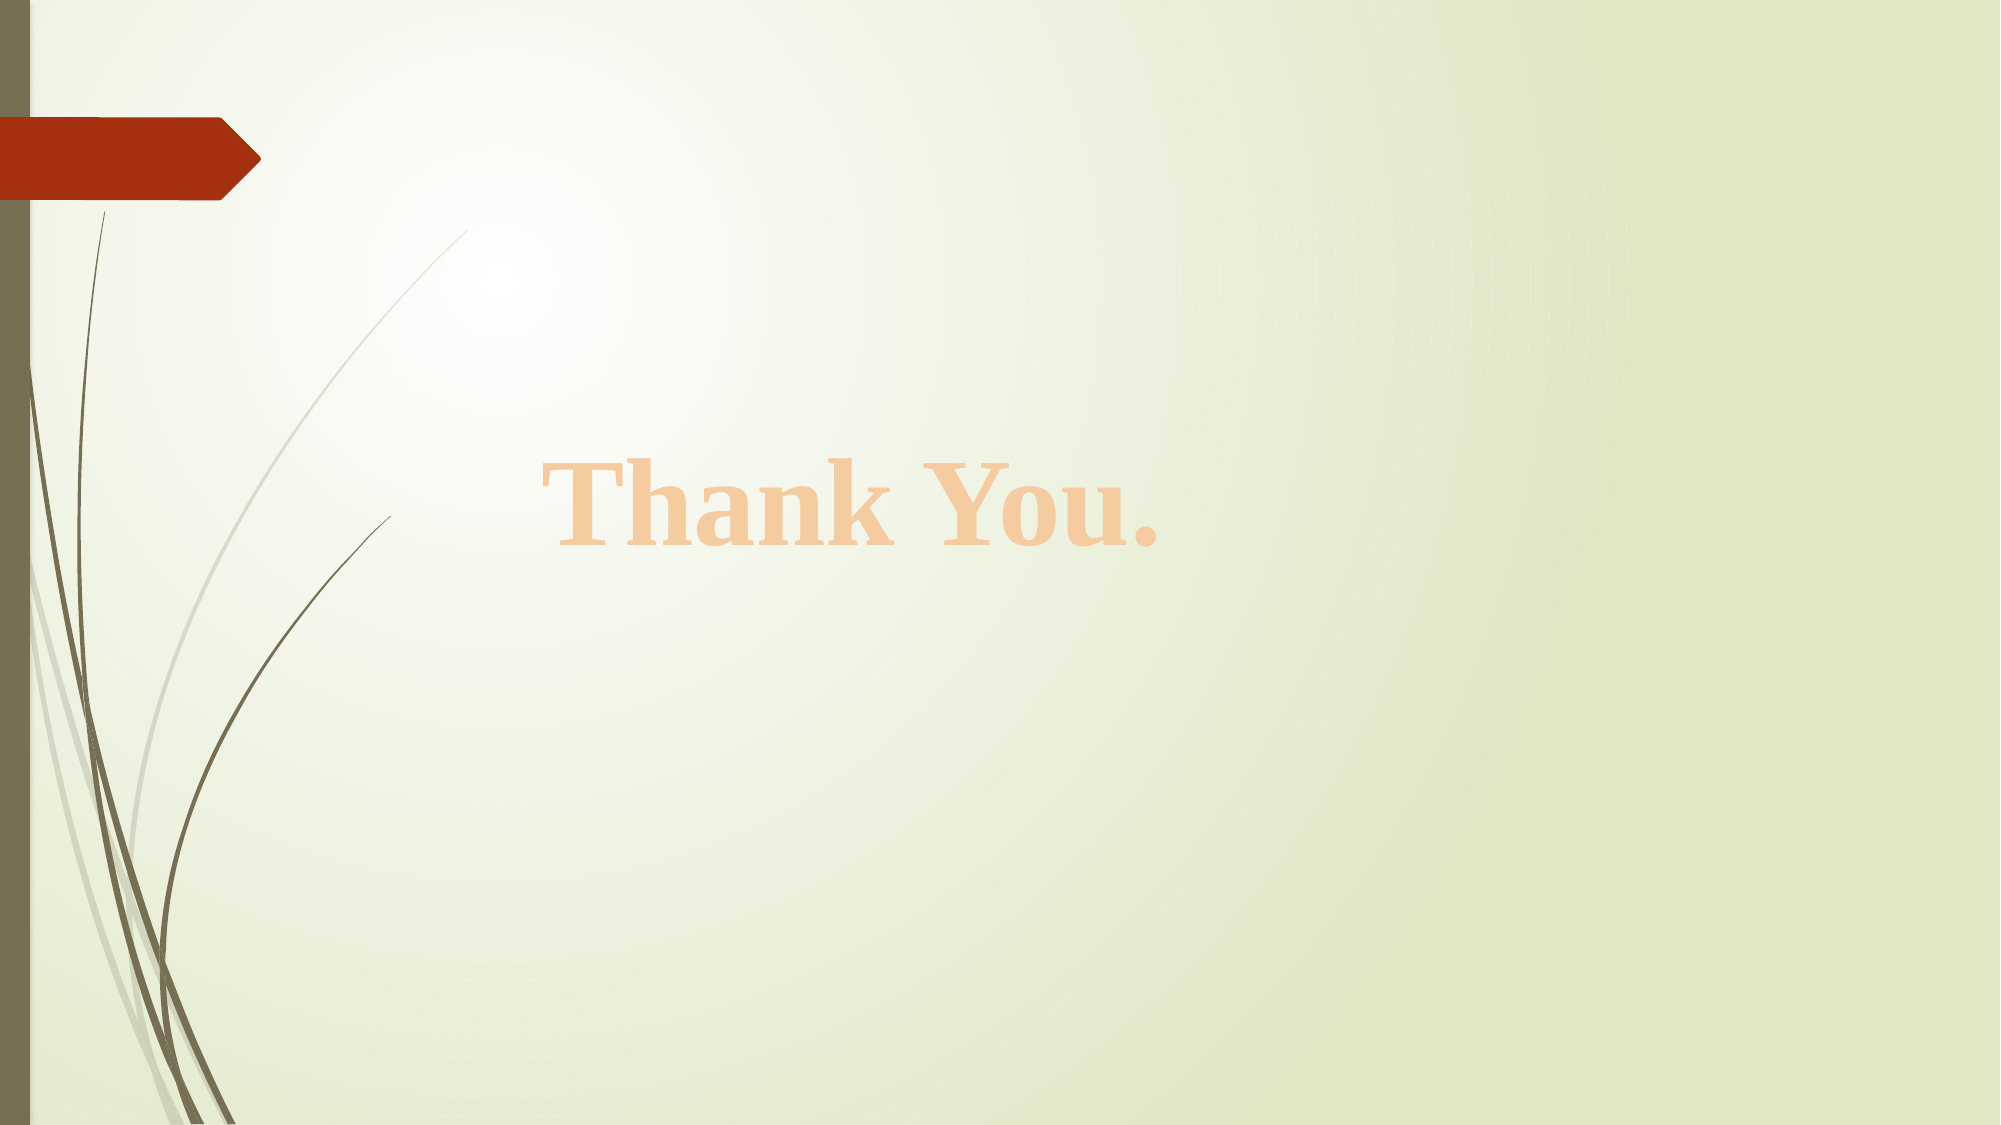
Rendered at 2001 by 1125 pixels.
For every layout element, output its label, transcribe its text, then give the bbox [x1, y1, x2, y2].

title Thank You. [526, 413, 1747, 678]
